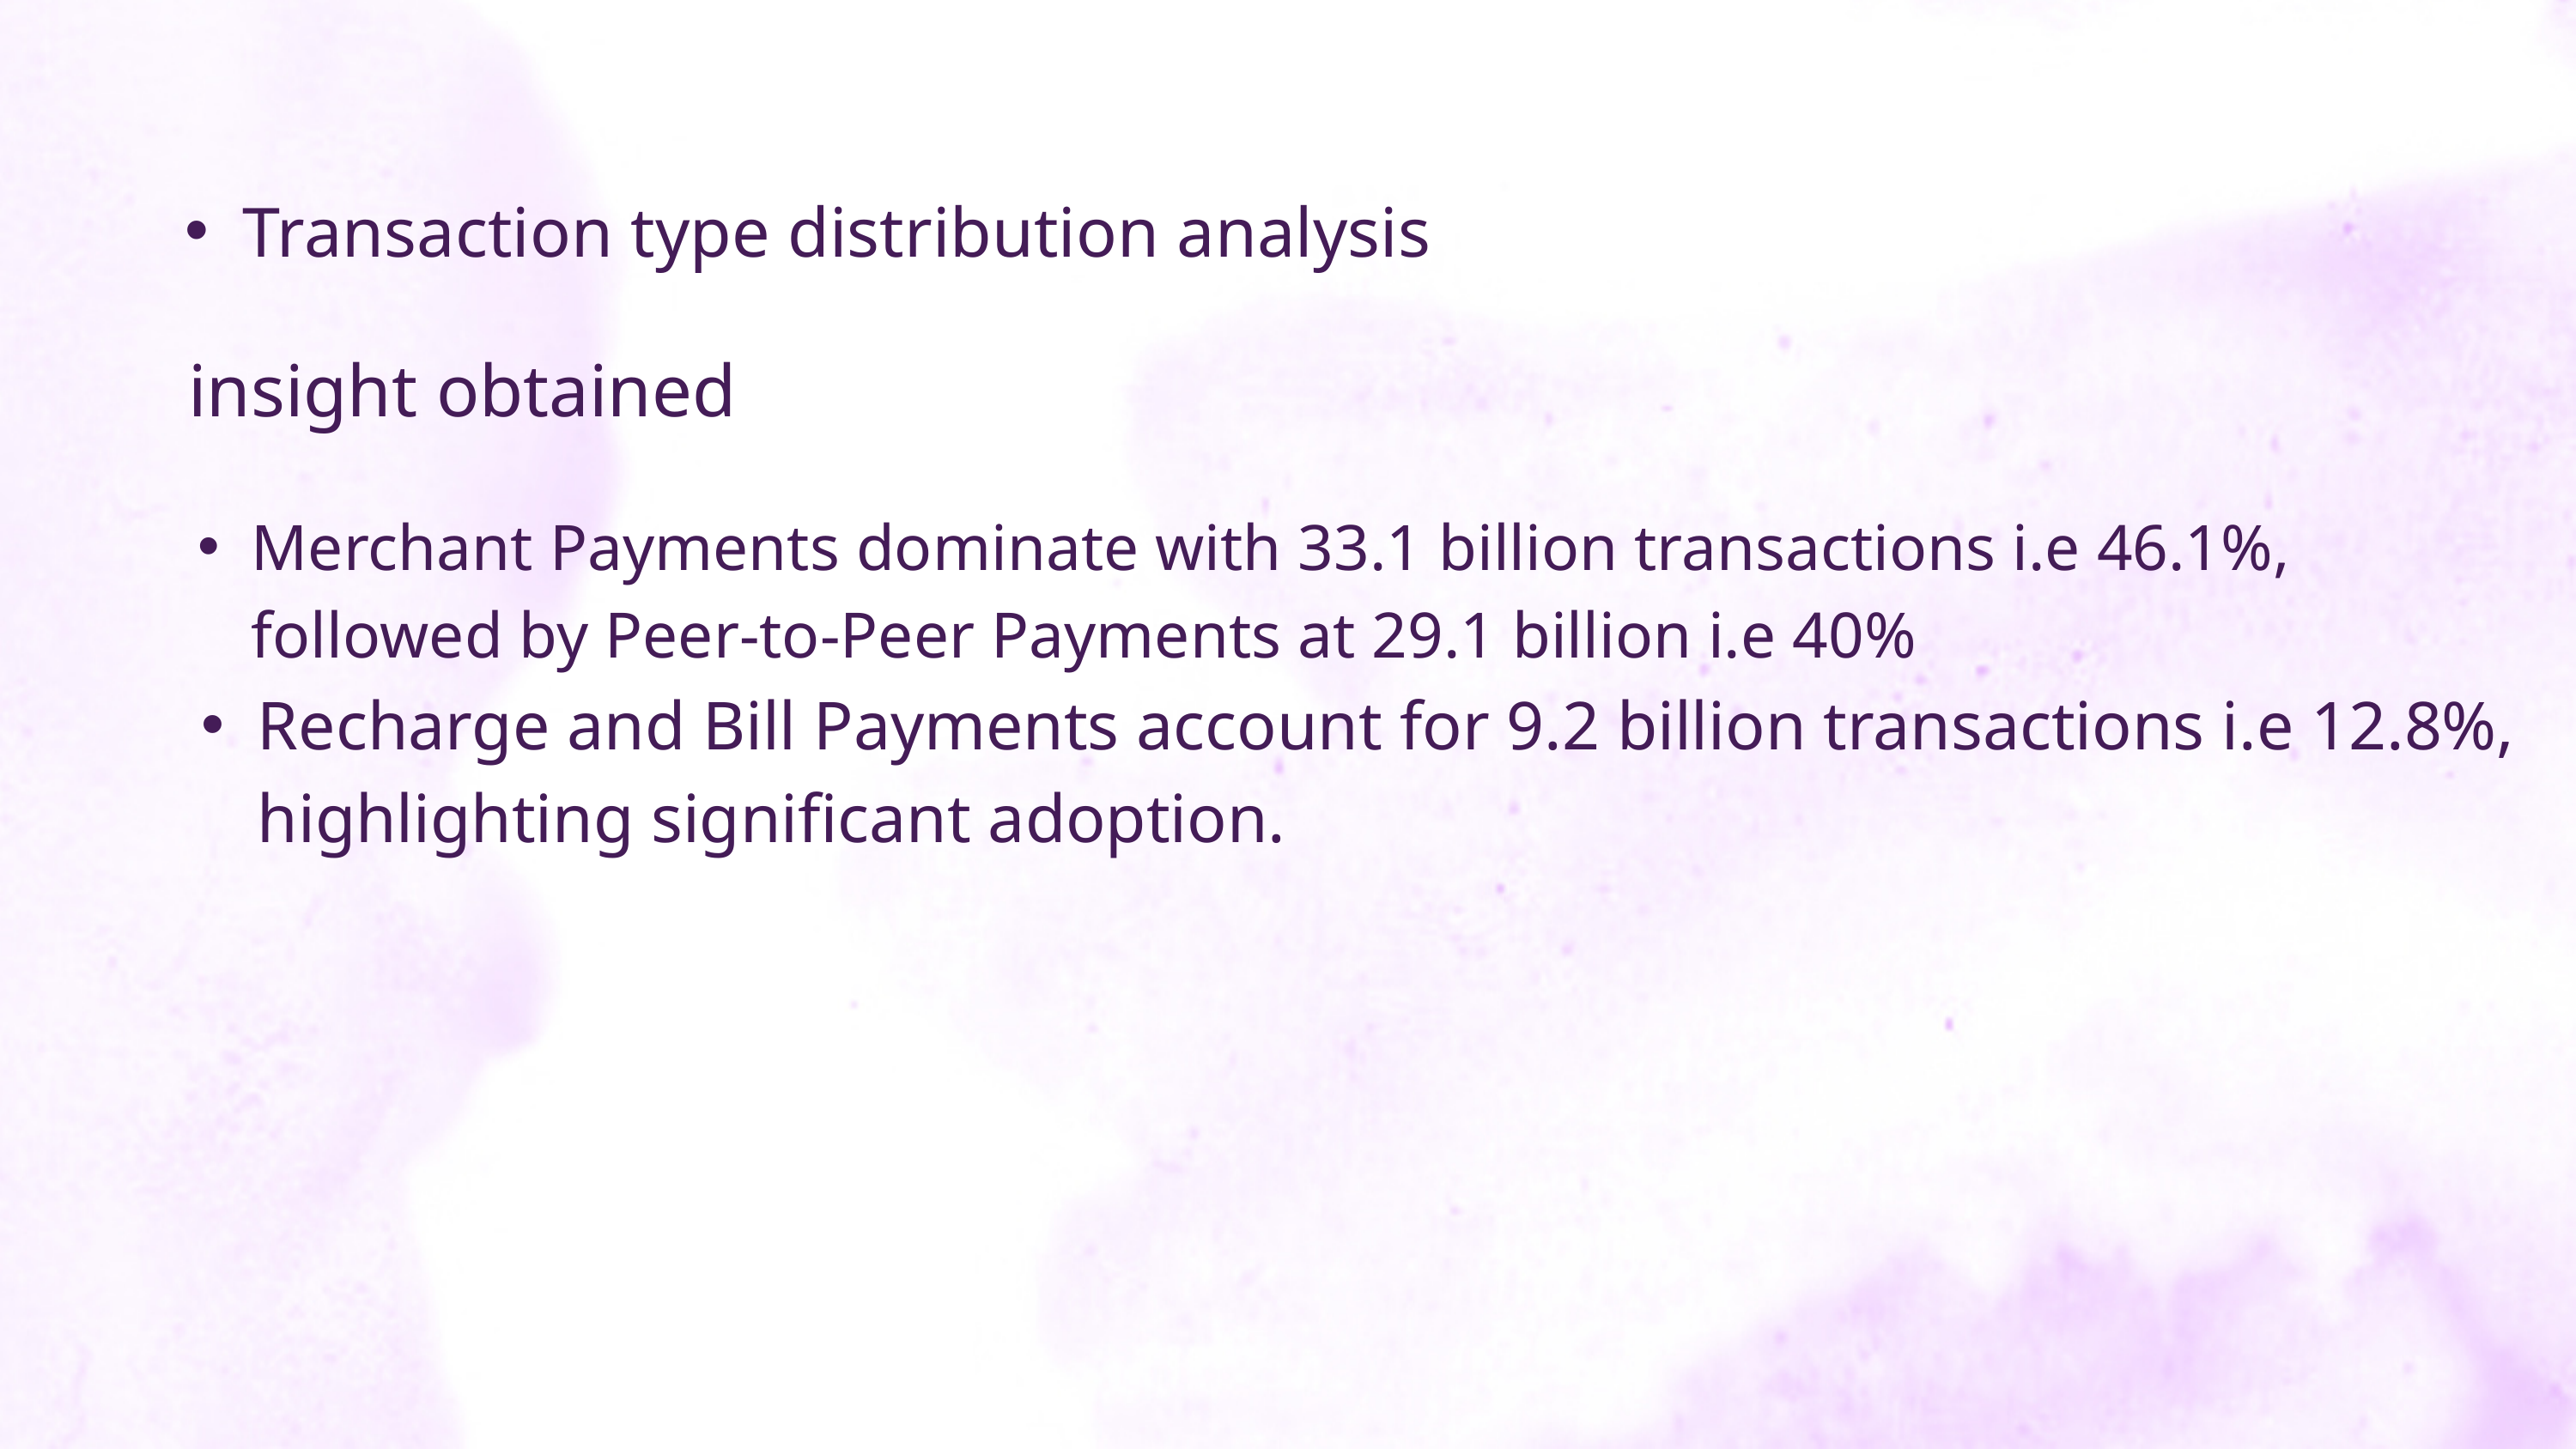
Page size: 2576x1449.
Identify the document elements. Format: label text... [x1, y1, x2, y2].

text_box [0, 0, 2576, 1449]
text_box Merchant Payments dominate with 33.1 billion transactions i.e 46.1%, followed by Peer-to-Peer Payments at 29.1 billion i.e 40% Recharge and Bill Payments account for 9.2 billion transactions i.e 12.8%, highlighting significant adoption. [144, 495, 2522, 949]
text_box insight obtained [186, 330, 776, 432]
text_box Transaction type distribution analysis [127, 175, 2432, 271]
